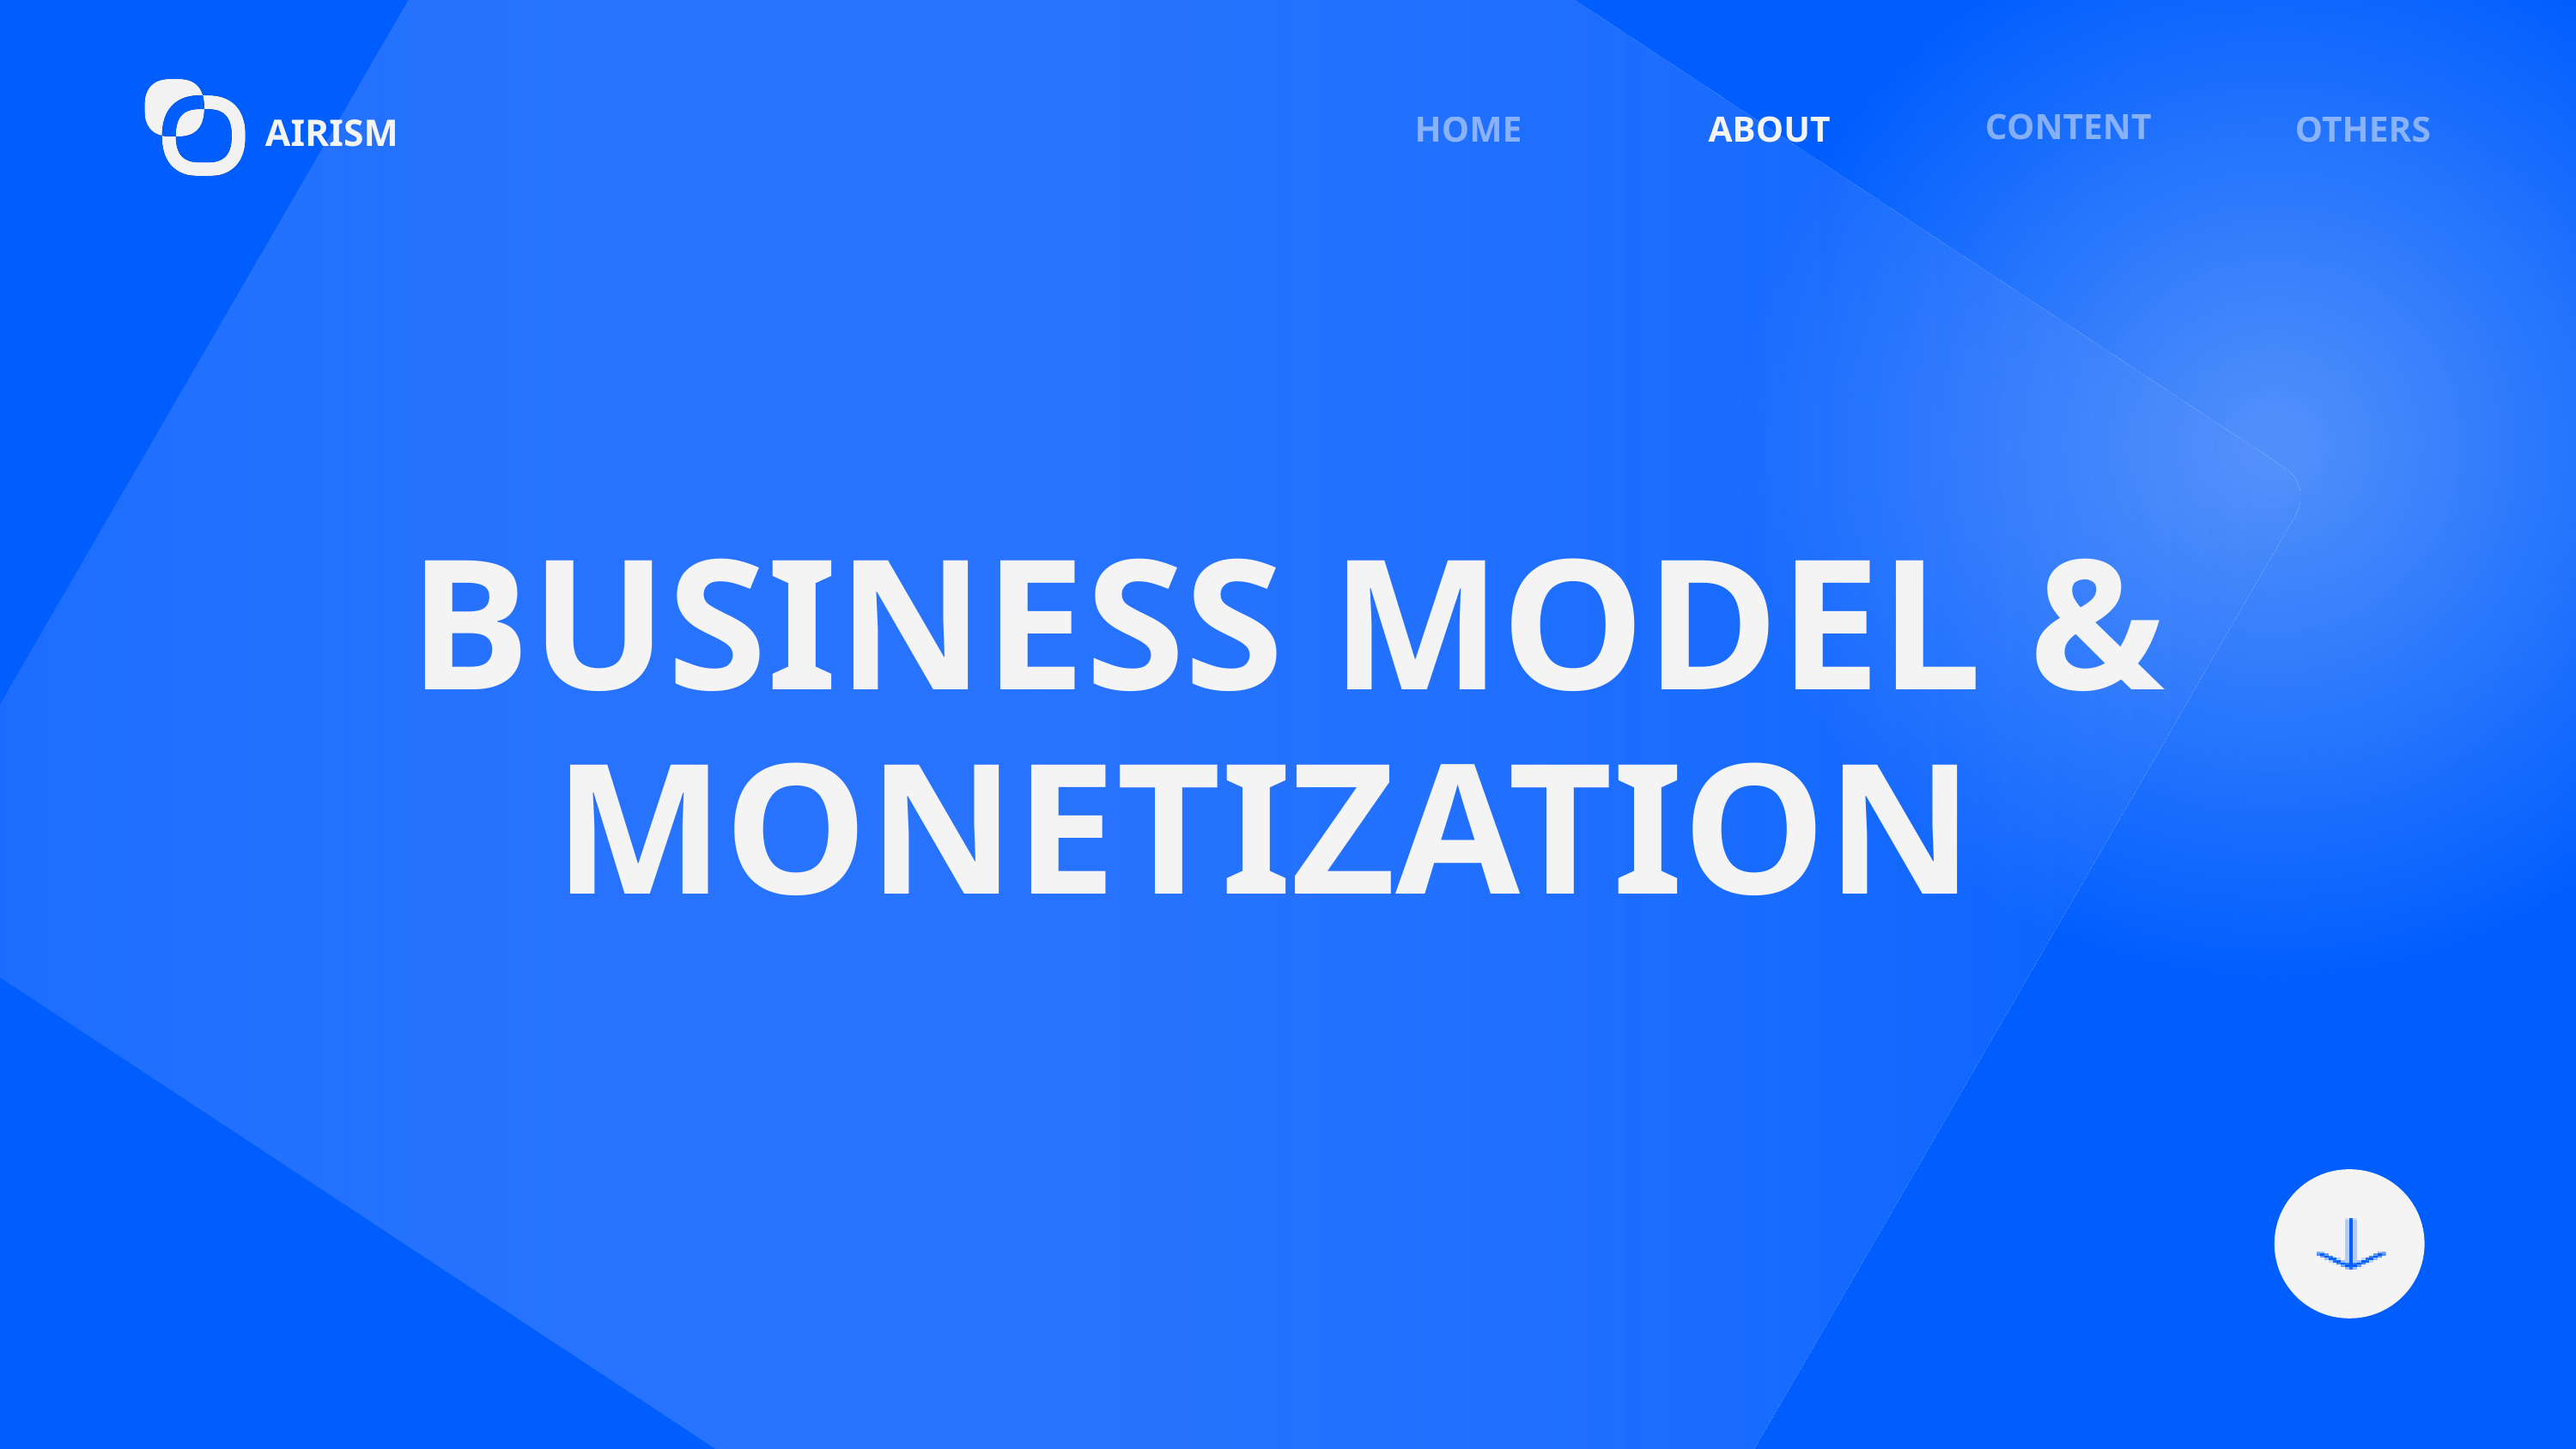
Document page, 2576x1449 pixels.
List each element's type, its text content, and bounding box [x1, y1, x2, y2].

text_box [2000, 0, 2576, 1046]
text_box BUSINESS MODEL & MONETIZATION [2000, 522, 2213, 931]
text_box CONTENT [2000, 97, 2181, 147]
text_box OTHERS [2117, 100, 2432, 149]
text_box [144, 79, 195, 176]
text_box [201, 0, 1996, 1449]
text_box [2274, 1168, 2425, 1319]
